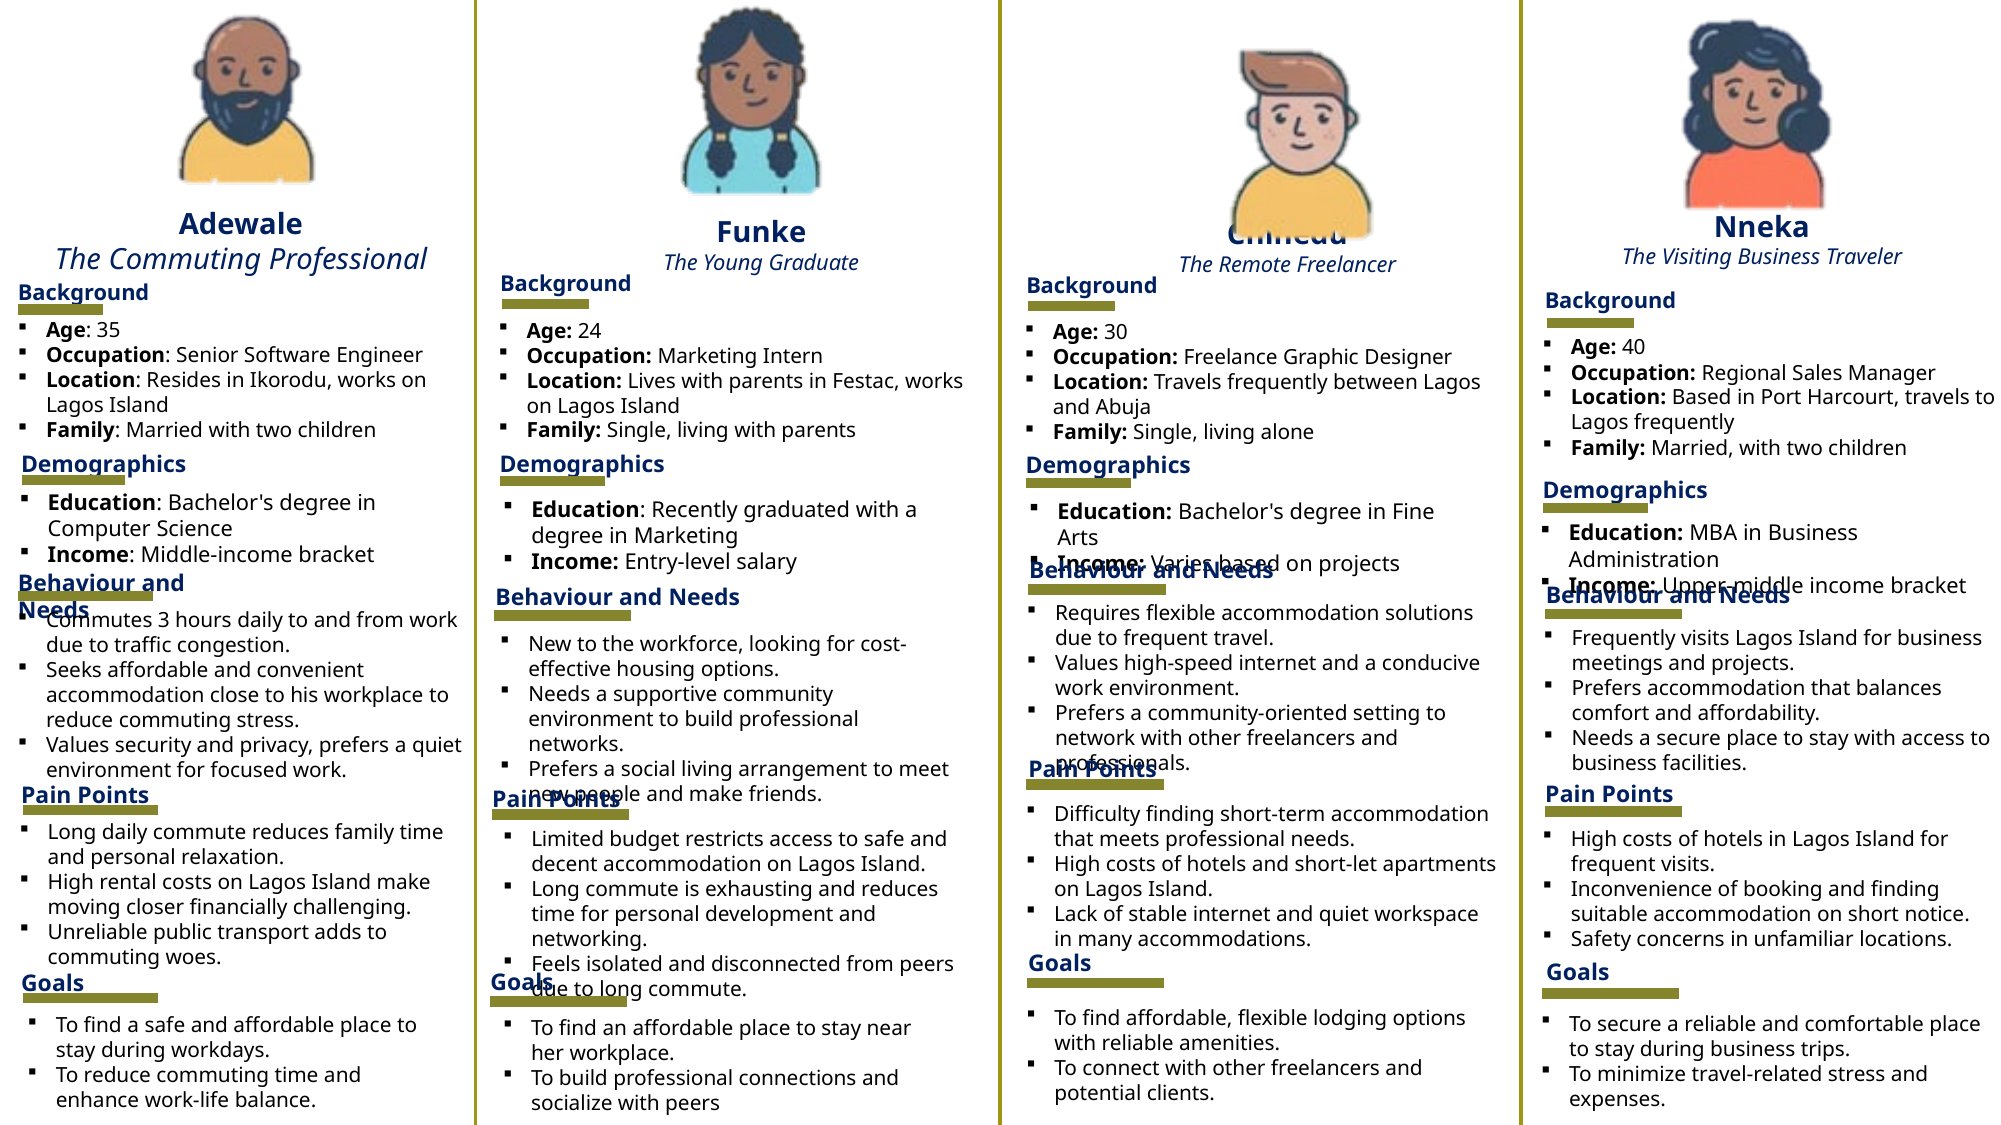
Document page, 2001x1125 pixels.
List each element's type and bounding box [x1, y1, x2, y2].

picture [1183, 28, 1428, 267]
text_box [2, 0, 480, 1122]
text_box [1009, 207, 1523, 1114]
picture [1633, 0, 1878, 236]
picture [634, 0, 872, 220]
text_box [1525, 200, 2000, 1120]
text_box [475, 205, 993, 1124]
